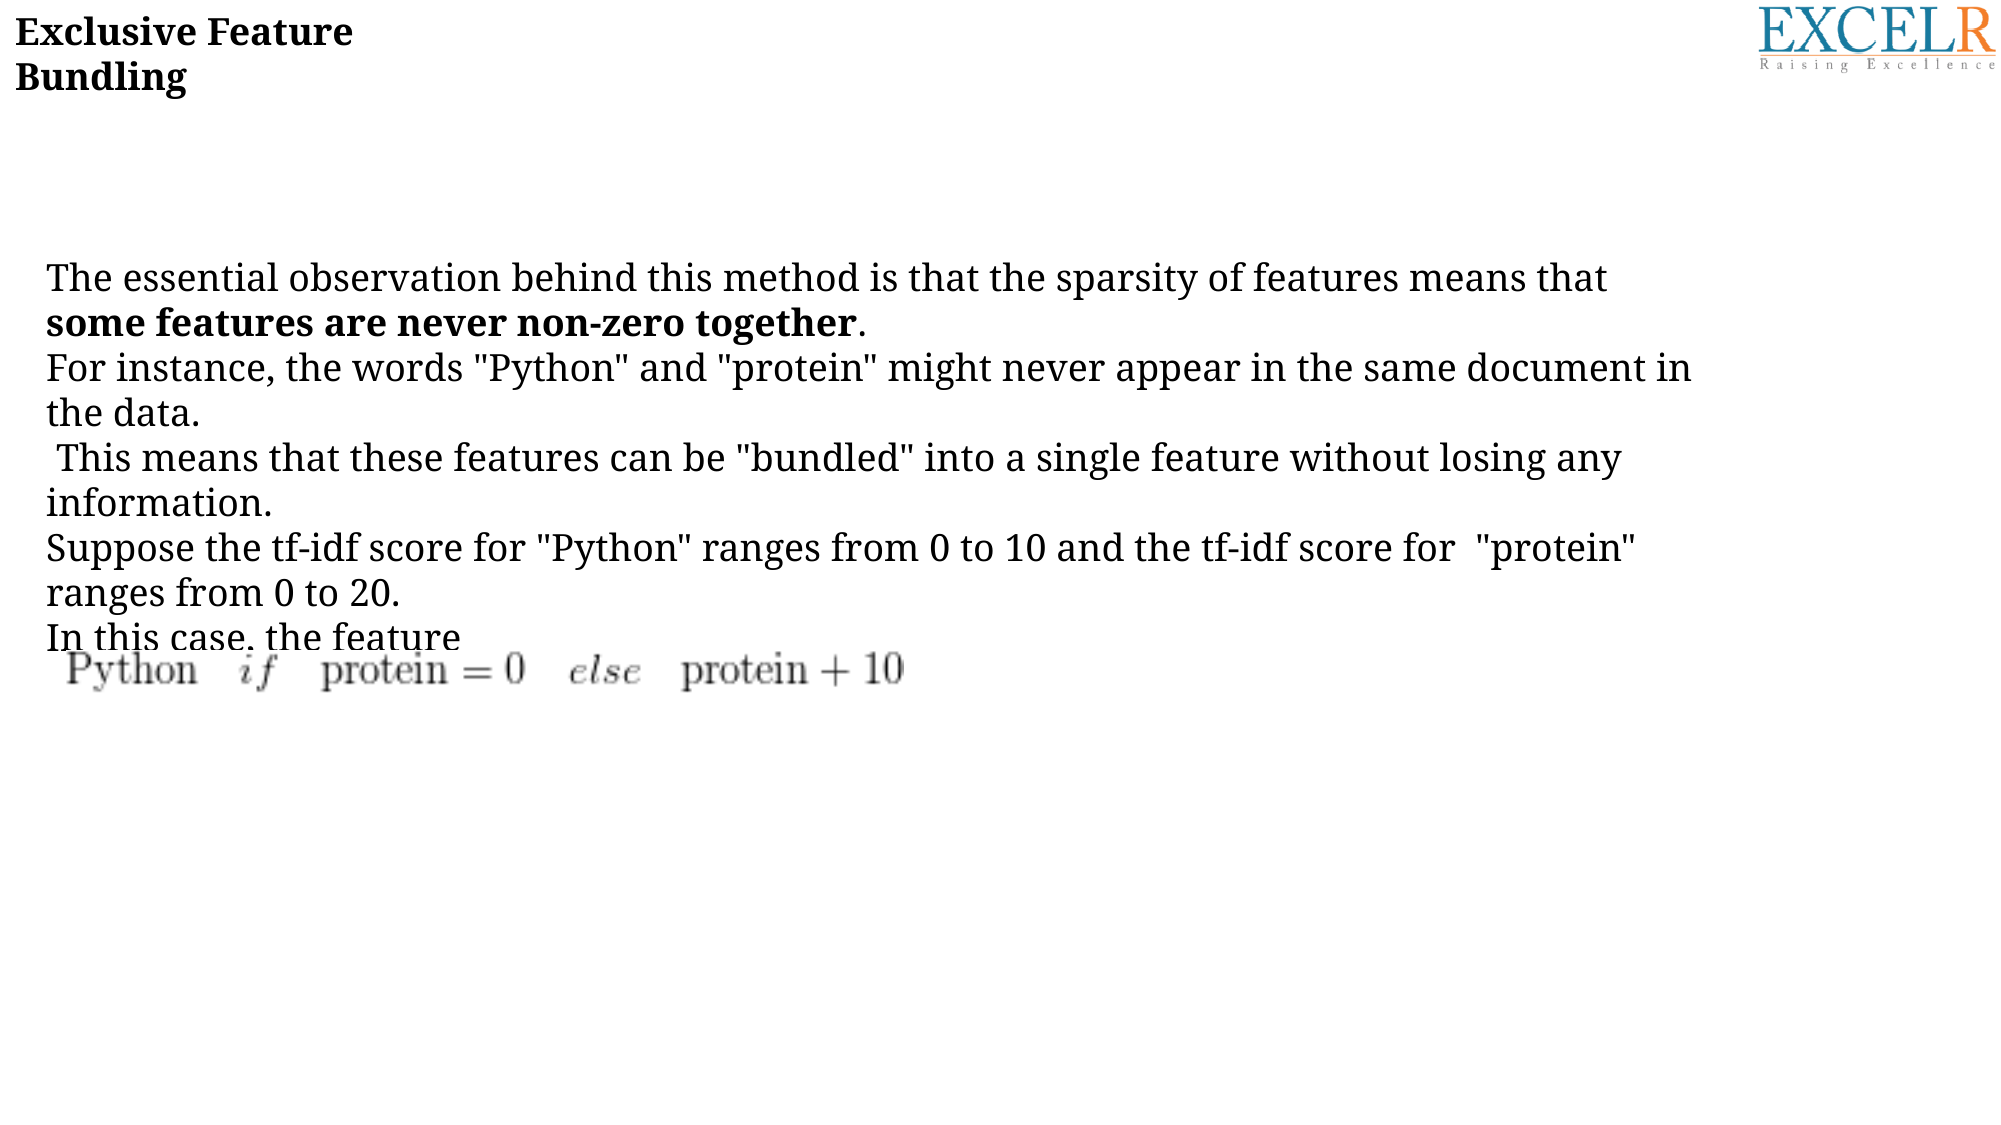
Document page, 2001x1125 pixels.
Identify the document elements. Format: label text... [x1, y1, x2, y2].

text_box The essential observation behind this method is that the sparsity of features means that some features are never non-zero together. For instance, the words "Python" and "protein" might never appear in the same document in the data. This means that these features can be "bundled" into a single feature without losing any information. Suppose the tf-idf score for "Python" ranges from 0 to 10 and the tf-idf score for "protein" ranges from 0 to 20. In this case, the feature [31, 246, 1736, 667]
picture [1756, 0, 2000, 78]
picture [65, 650, 904, 695]
text_box Exclusive Feature Bundling [0, 0, 477, 105]
